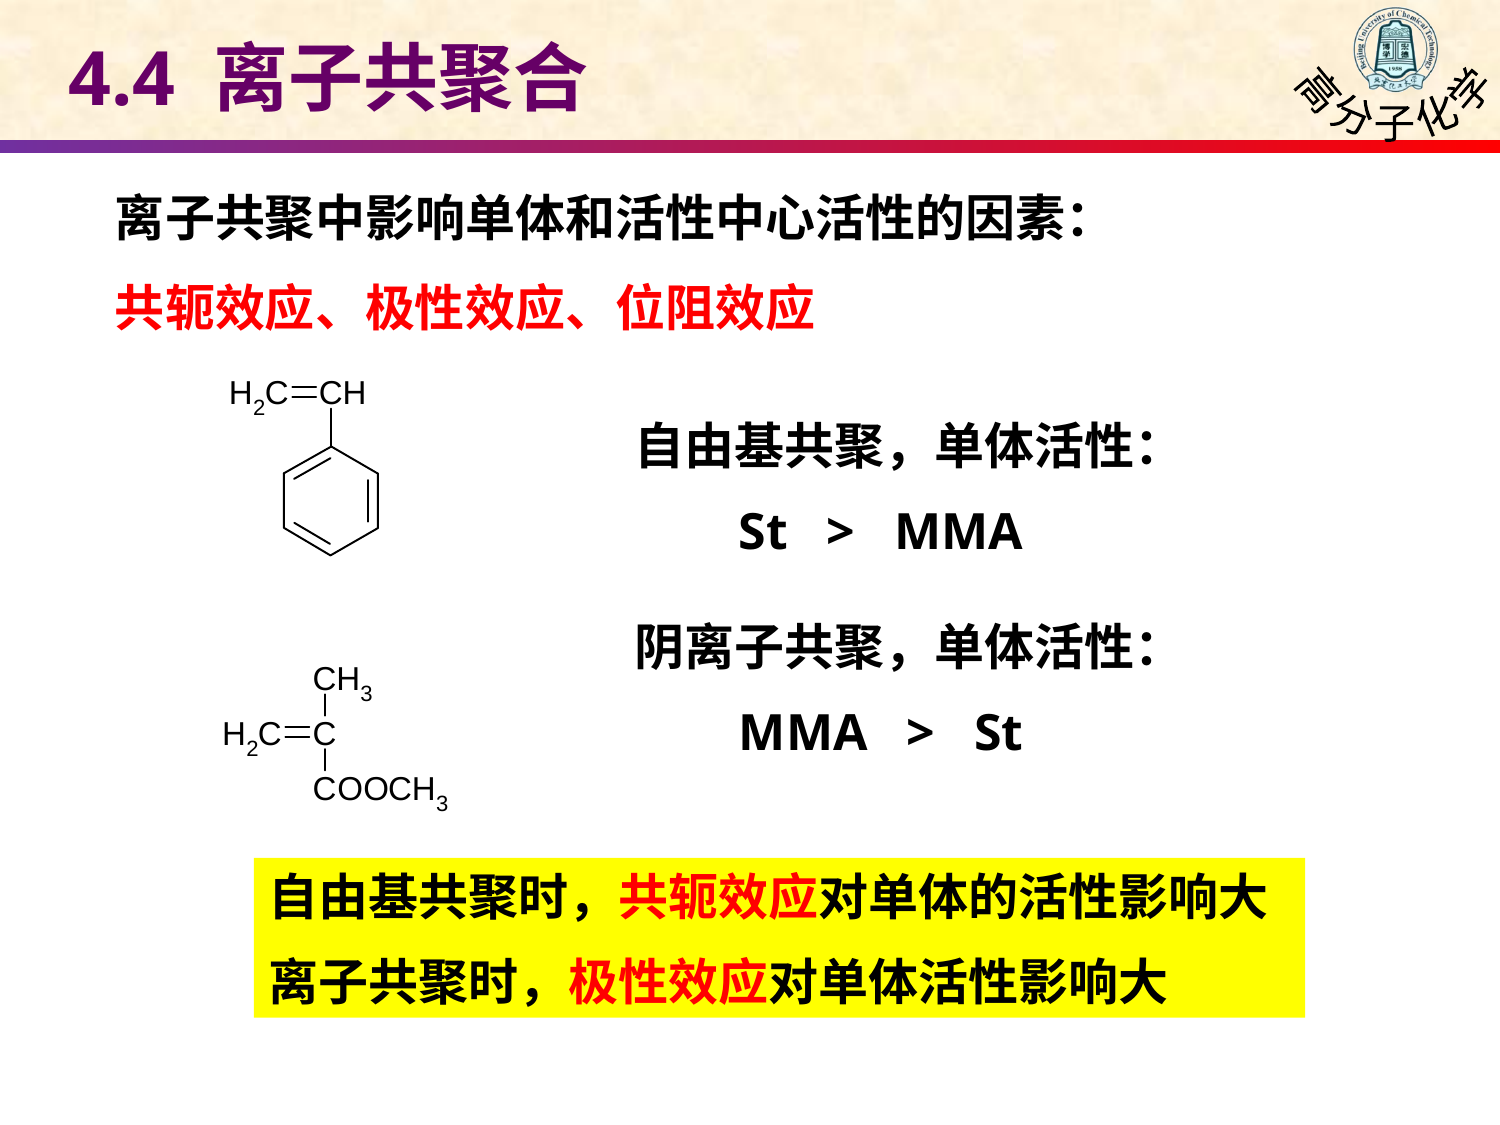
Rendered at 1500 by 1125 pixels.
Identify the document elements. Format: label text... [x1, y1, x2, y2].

text_box [0, 140, 1500, 153]
text_box 离子共聚中影响单体和活性中心活性的因素：共轭效应、极性效应、位阻效应 [100, 148, 1105, 344]
text_box 阴离子共聚，单体活性： MMA > St [620, 608, 1252, 769]
text_box [0, 0, 1392, 140]
text_box 自由基共聚时，共轭效应对单体的活性影响大 离子共聚时，极性效应对单体活性影响大 [253, 857, 1306, 1018]
text_box 4.4 离子共聚合 [53, 22, 604, 128]
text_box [218, 374, 455, 823]
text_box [1300, 0, 1489, 125]
text_box [1396, 0, 1500, 140]
text_box 自由基共聚，单体活性： St > MMA [620, 407, 1252, 568]
